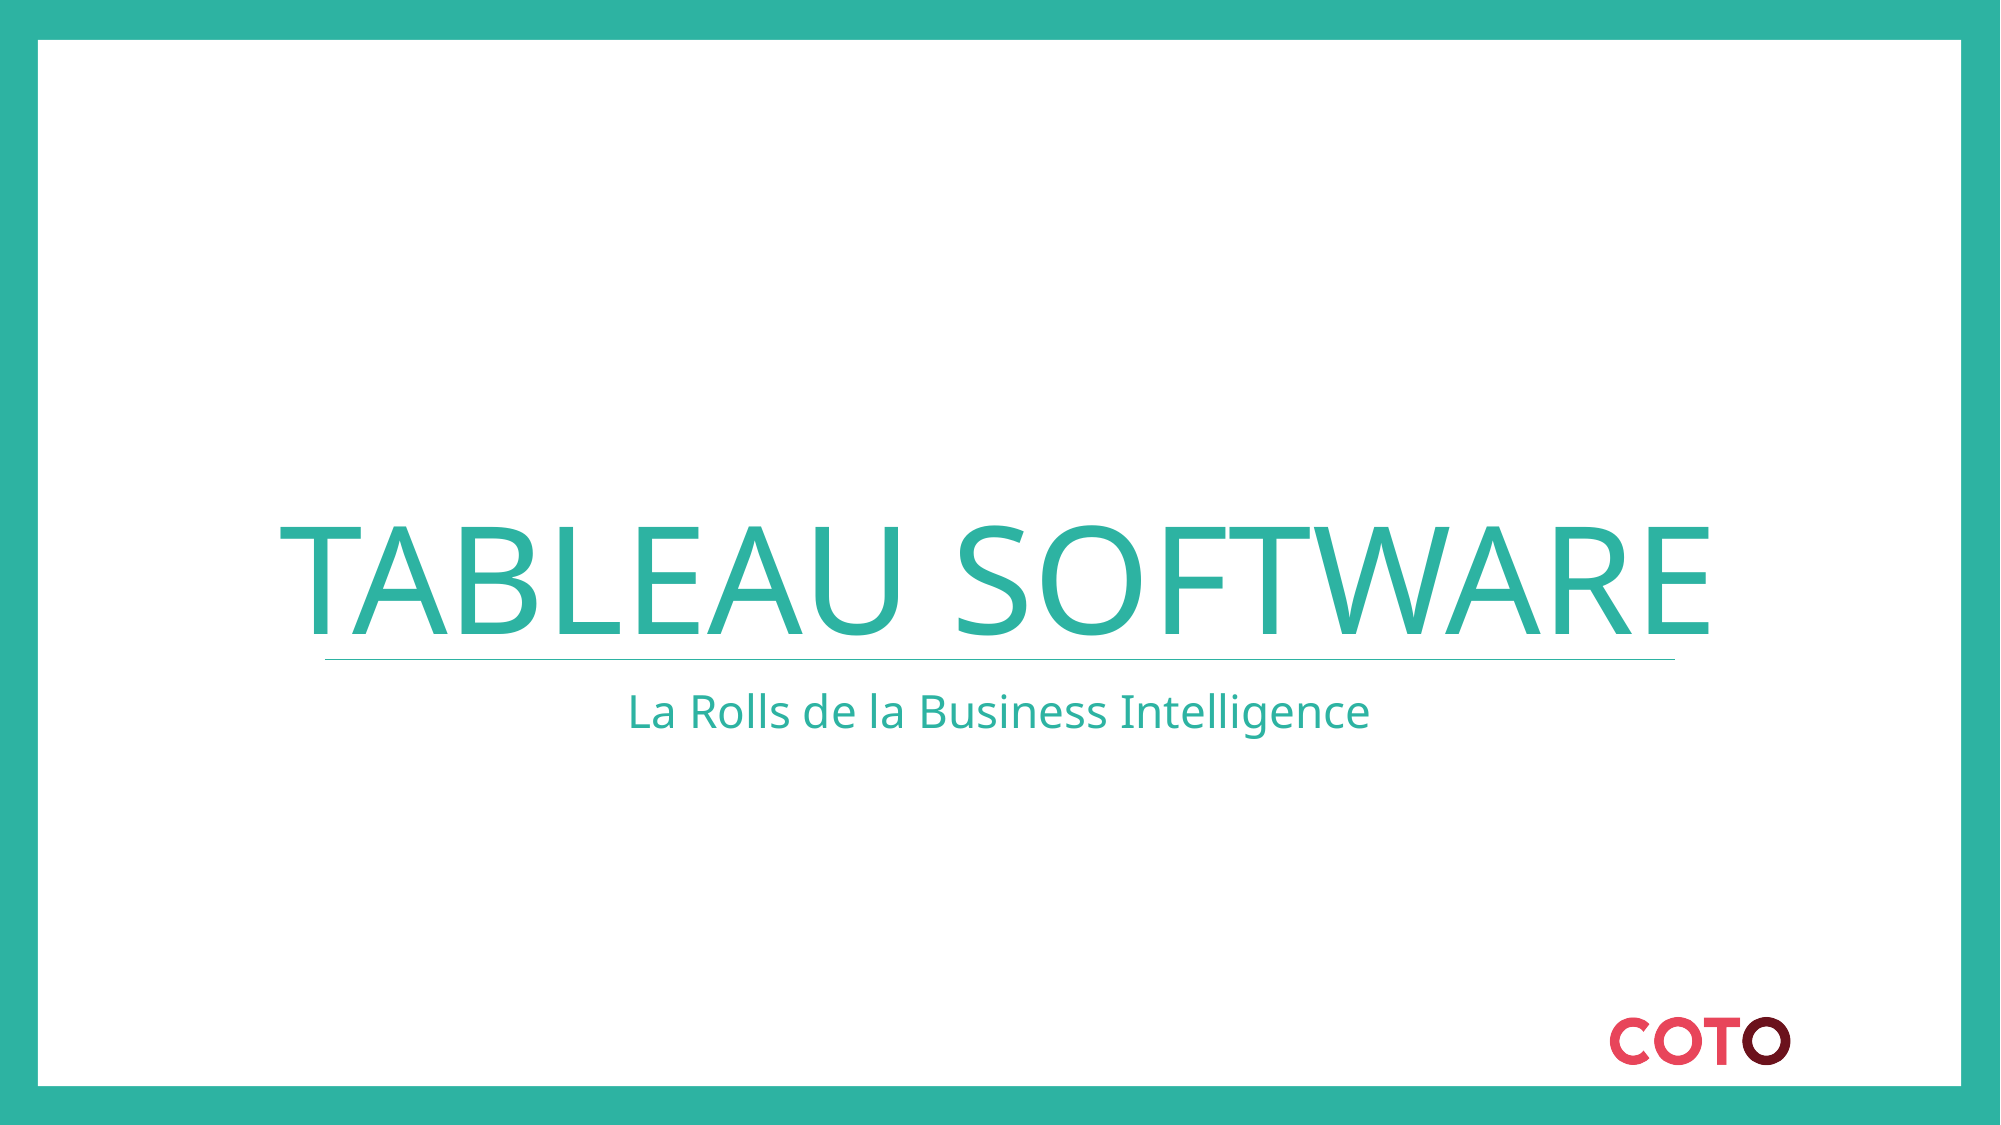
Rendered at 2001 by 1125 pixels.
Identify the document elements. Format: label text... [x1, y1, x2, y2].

list La Rolls de la Business Intelligence [280, 681, 1719, 906]
title Tableau Software [181, 192, 1817, 673]
picture [1592, 999, 1808, 1083]
